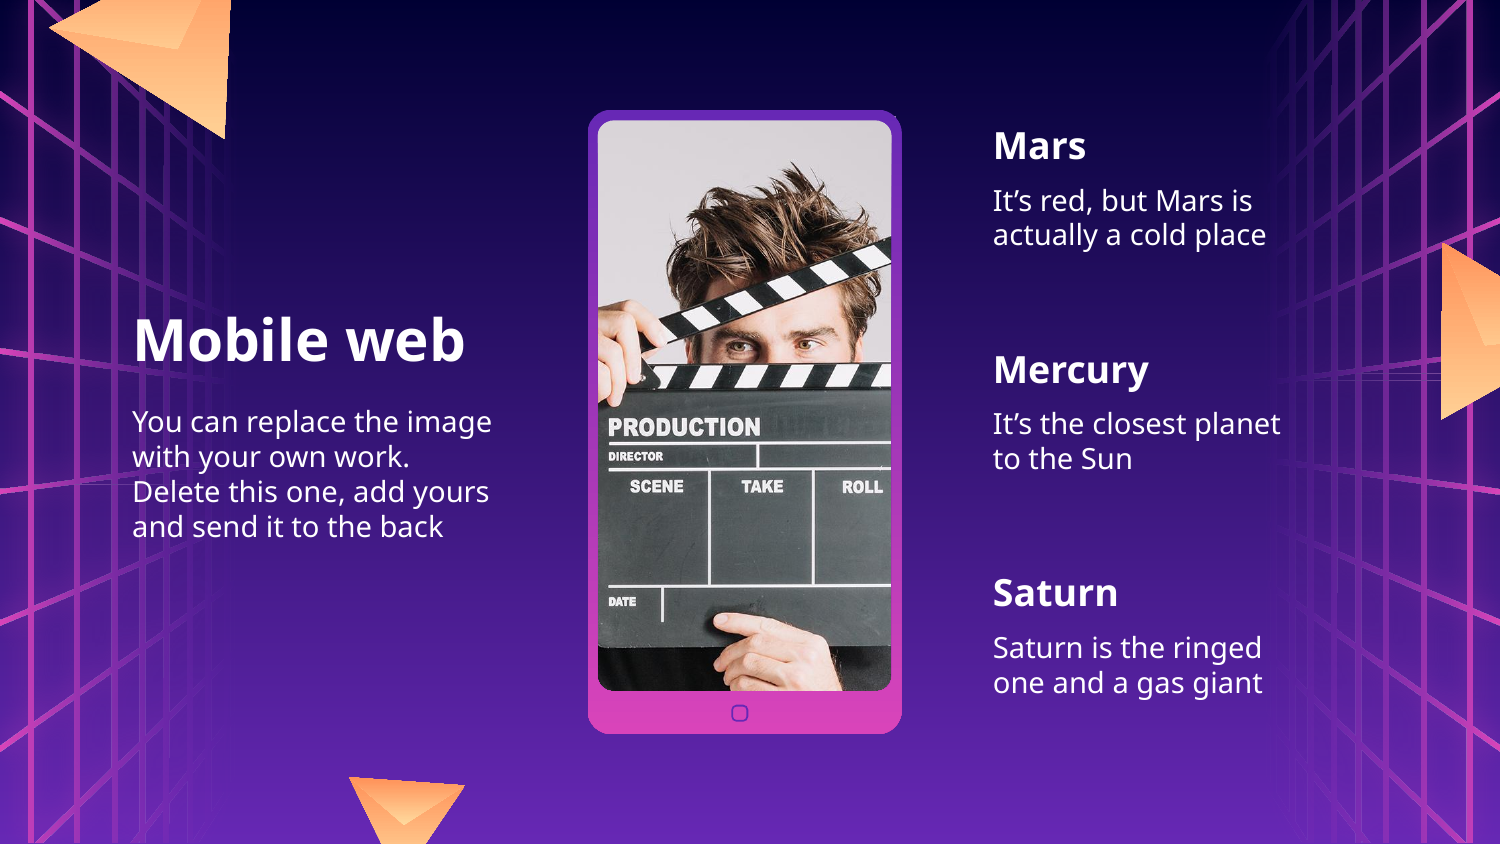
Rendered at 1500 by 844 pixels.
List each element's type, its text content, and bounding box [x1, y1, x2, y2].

subtitle It’s the closest planet to the Sun [977, 390, 1312, 506]
subtitle You can replace the image with your own work. Delete this one, add yours and send it to the back [116, 389, 512, 561]
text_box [587, 109, 902, 735]
subtitle It’s red, but Mars is actually a cold place [977, 166, 1312, 283]
title Mobile web [116, 283, 512, 389]
subtitle Mercury [977, 336, 1312, 390]
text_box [78, 0, 287, 150]
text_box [1390, 276, 1500, 431]
subtitle Mars [977, 113, 1312, 166]
subtitle Saturn [977, 560, 1312, 614]
subtitle Saturn is the ringed one and a gas giant [977, 614, 1312, 730]
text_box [345, 781, 462, 844]
